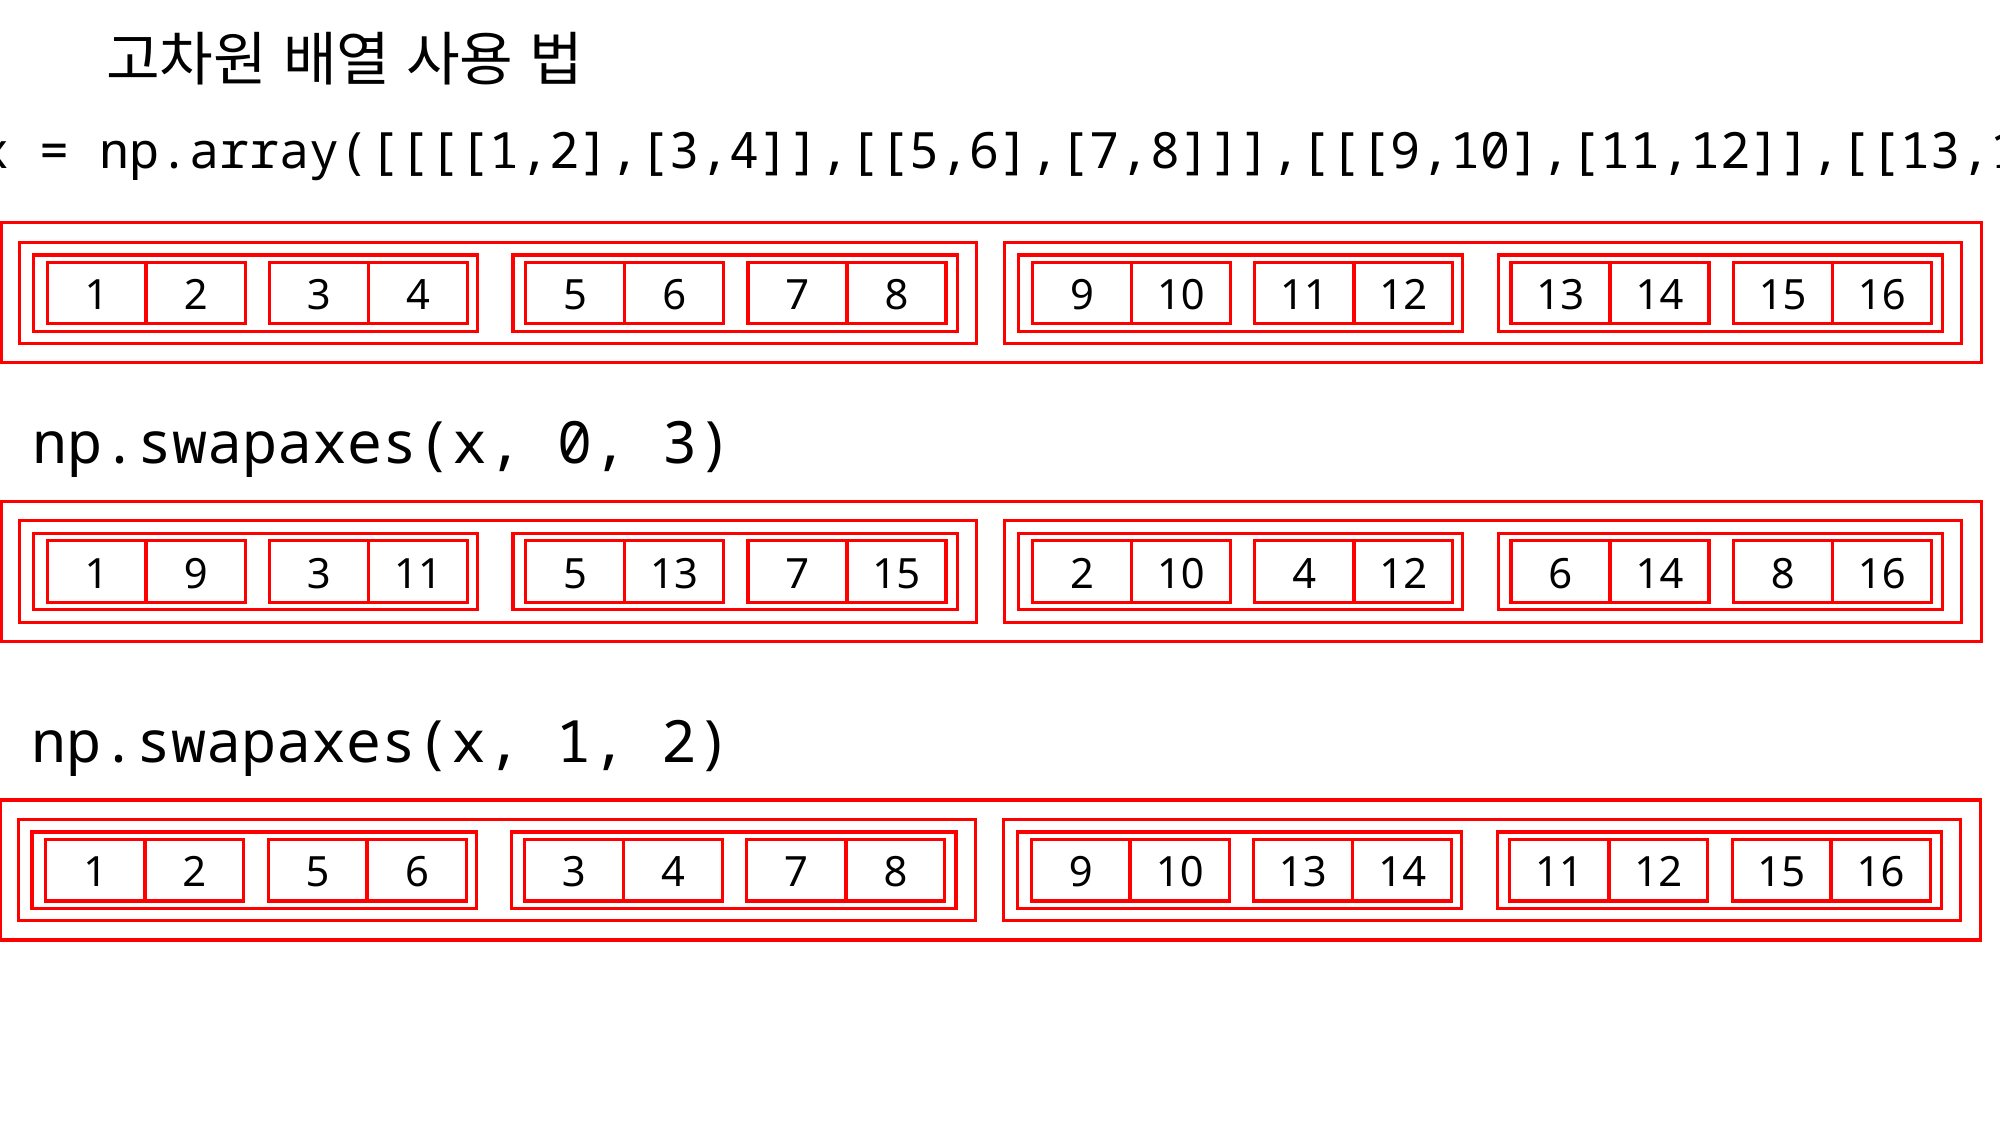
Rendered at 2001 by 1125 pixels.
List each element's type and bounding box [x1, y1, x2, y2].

text_box [17, 397, 748, 483]
text_box [0, 500, 1982, 642]
text_box [91, 14, 615, 100]
text_box [0, 799, 1981, 941]
text_box [0, 222, 1982, 364]
text_box [16, 696, 747, 782]
text_box [0, 111, 2000, 186]
